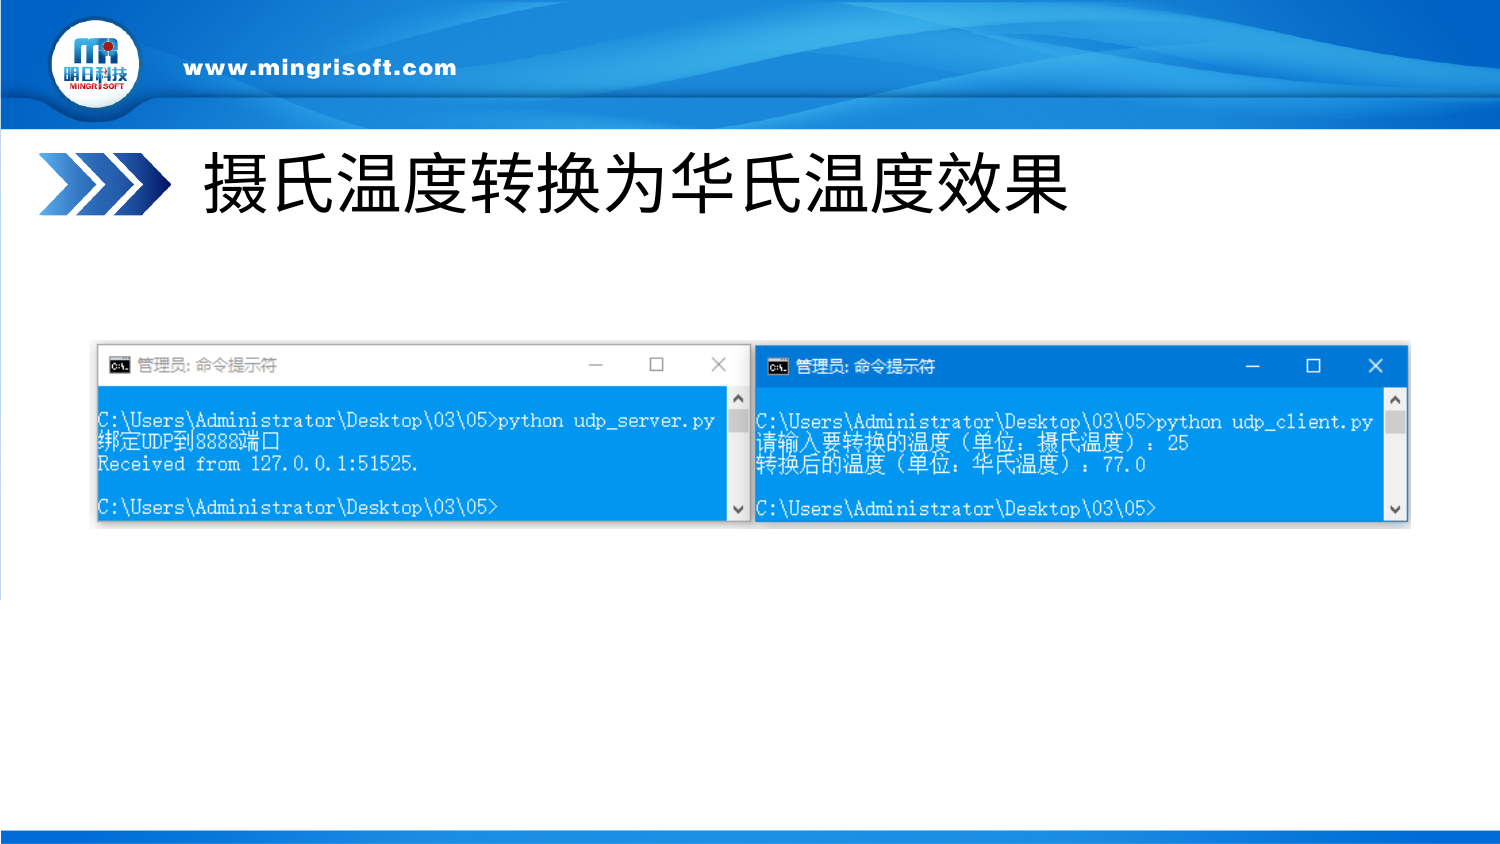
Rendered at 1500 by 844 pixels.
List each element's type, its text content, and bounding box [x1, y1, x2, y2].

text_box 摄氏温度转换为华氏温度效果 [187, 134, 1100, 235]
picture [0, 0, 1500, 844]
